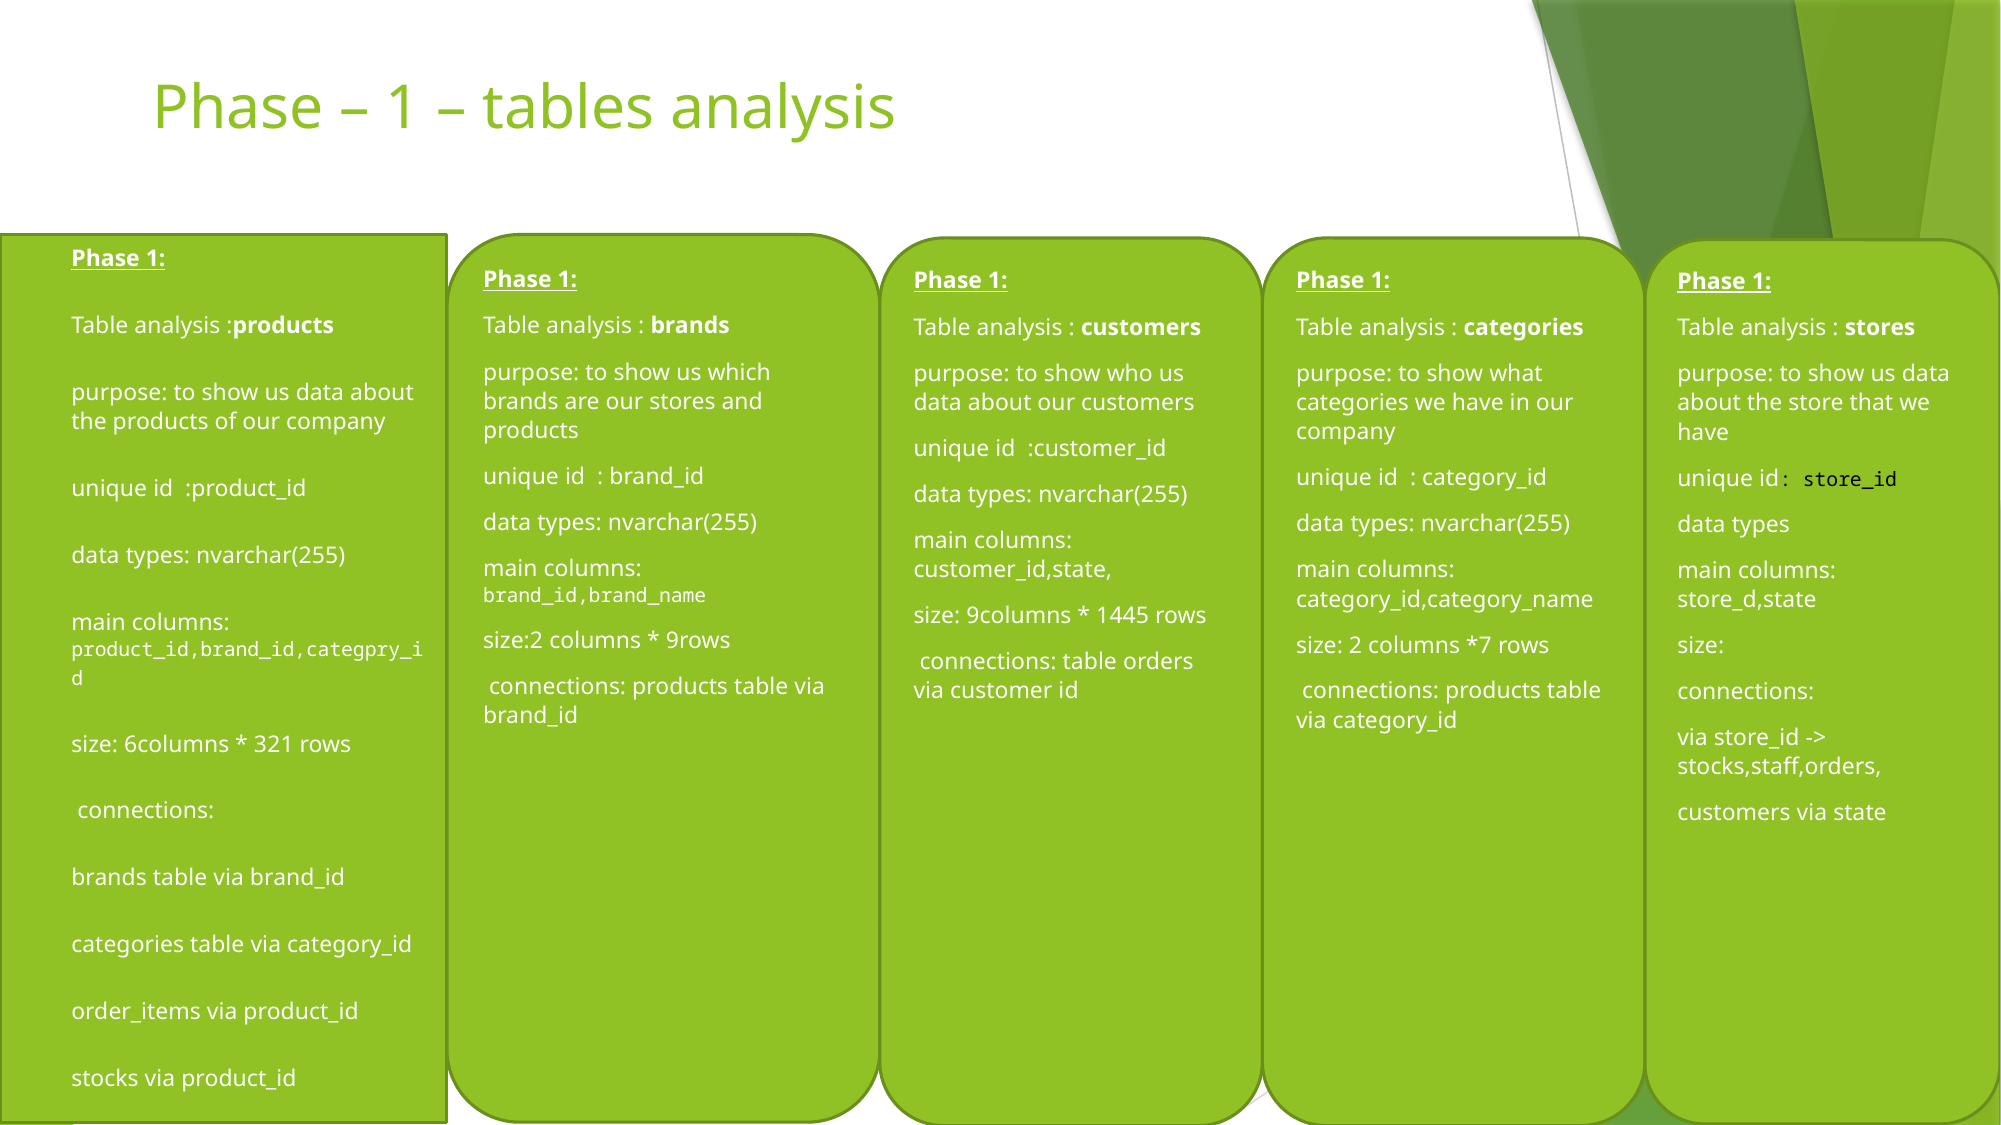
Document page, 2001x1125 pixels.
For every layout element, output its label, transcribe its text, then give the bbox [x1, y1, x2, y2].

text_box Phase 1: Table analysis : brands purpose: to show us which brands are our stores and products unique id : brand_id data types: nvarchar(255) main columns: brand_id,brand_name size:2 columns * 9rows connections: products table via brand_id [445, 232, 879, 1124]
title Phase – 1 – tables analysis [137, 59, 1863, 149]
text_box Phase 1: Table analysis : stores purpose: to show us data about the store that we have unique id: store_id data types main columns: store_d,state size: connections: via store_id -> stocks,staff,orders, customers via state [1643, 238, 2000, 1125]
list Phase 1: Table analysis :products purpose: to show us data about the products of our company unique id :product_id data types: nvarchar(255) main columns: product_id,brand_id,categpry_id size: 6columns * 321 rows connections: brands table via brand_id categories table via category_id order_items via product_id stocks via product_id [0, 233, 448, 1124]
text_box Phase 1: Table analysis : customers purpose: to show who us data about our customers unique id :customer_id data types: nvarchar(255) main columns: customer_id,state, size: 9columns * 1445 rows connections: table orders via customer id [878, 236, 1262, 1125]
text_box Phase 1: Table analysis : categories purpose: to show what categories we have in our company unique id : category_id data types: nvarchar(255) main columns: category_id,category_name size: 2 columns *7 rows connections: products table via category_id [1260, 236, 1645, 1125]
